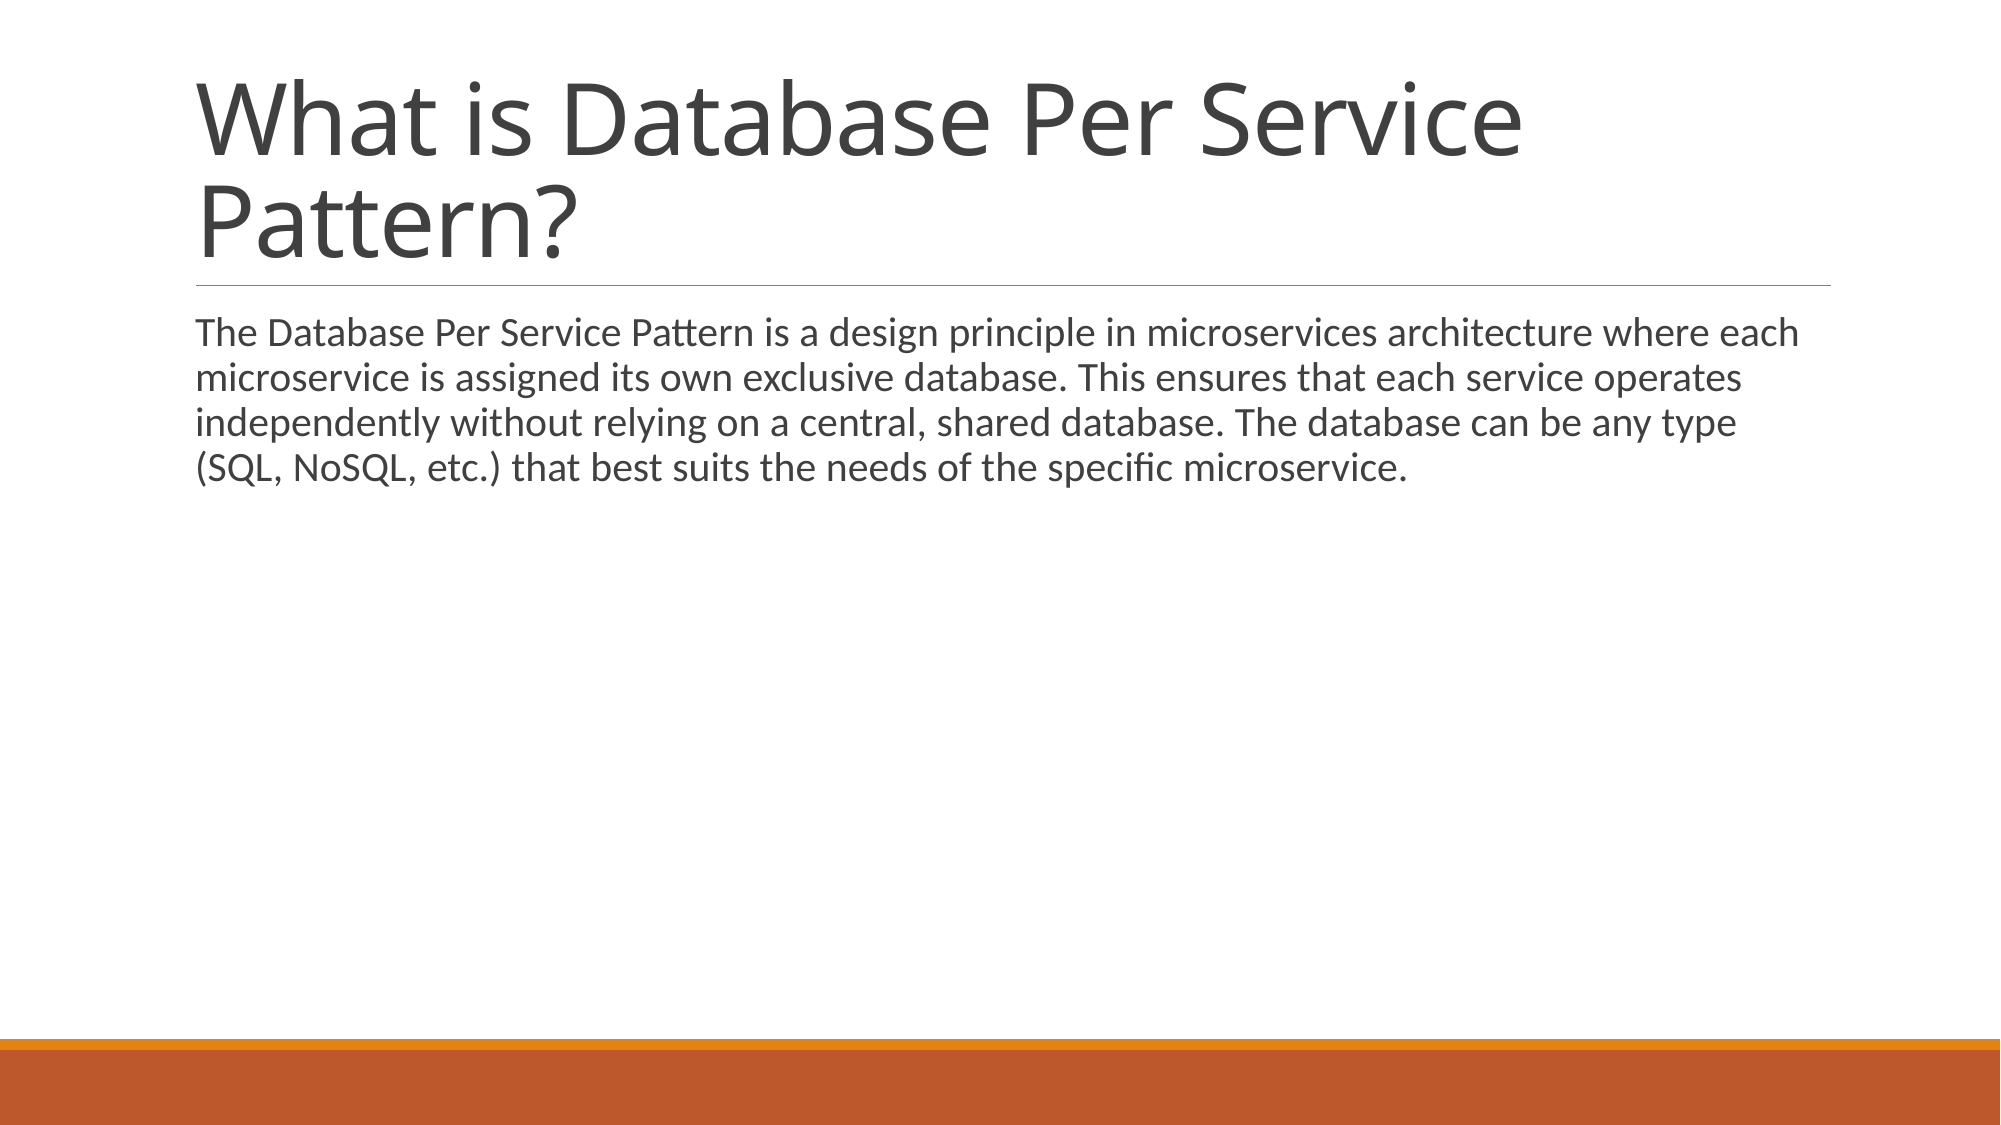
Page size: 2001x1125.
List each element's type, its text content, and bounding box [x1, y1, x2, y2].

list The Database Per Service Pattern is a design principle in microservices architecture where each microservice is assigned its own exclusive database. This ensures that each service operates independently without relying on a central, shared database. The database can be any type (SQL, NoSQL, etc.) that best suits the needs of the specific microservice. [180, 302, 1830, 963]
title What is Database Per Service Pattern? [180, 47, 1830, 285]
